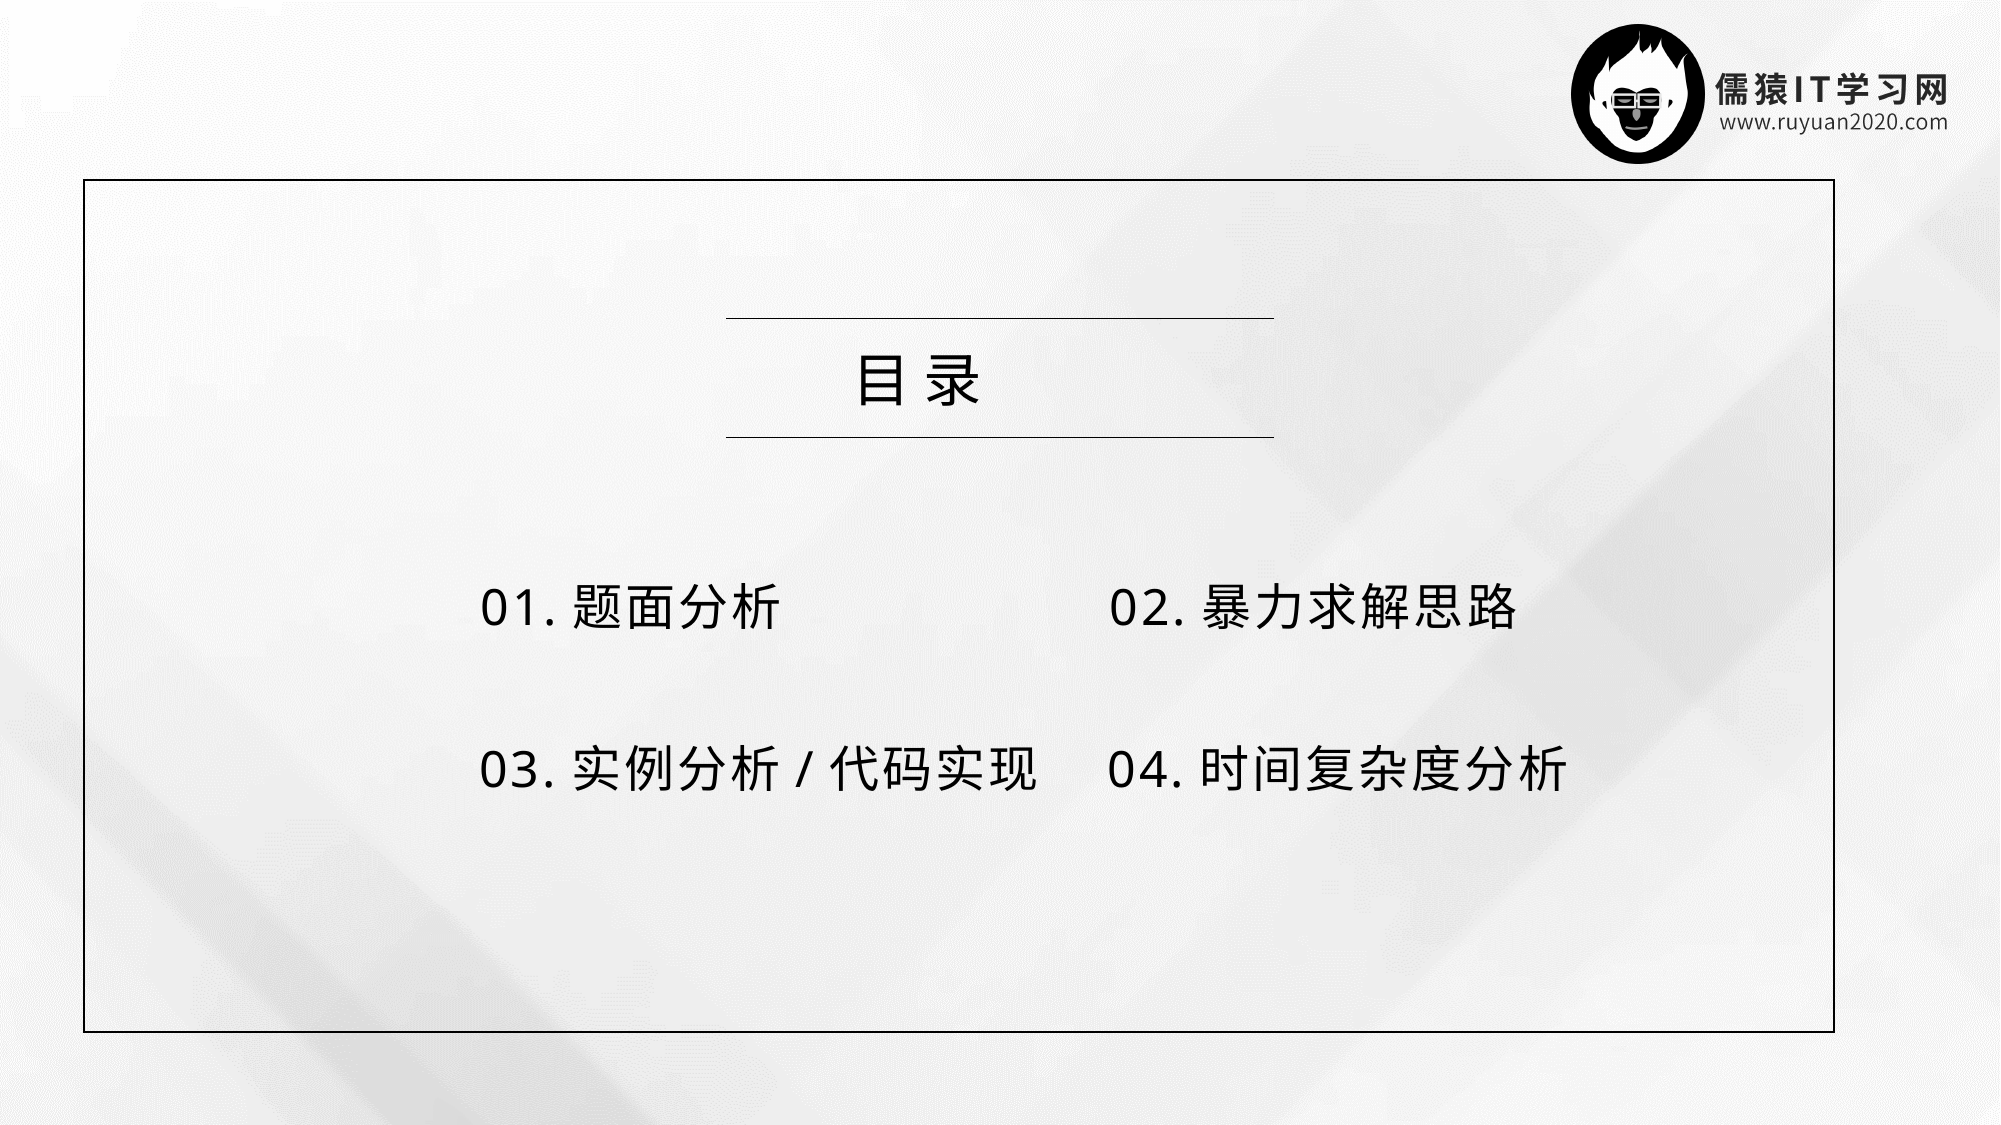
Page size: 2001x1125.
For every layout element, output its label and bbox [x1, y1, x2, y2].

text_box [468, 568, 1582, 807]
text_box [726, 318, 1274, 438]
picture [0, 0, 2000, 1125]
